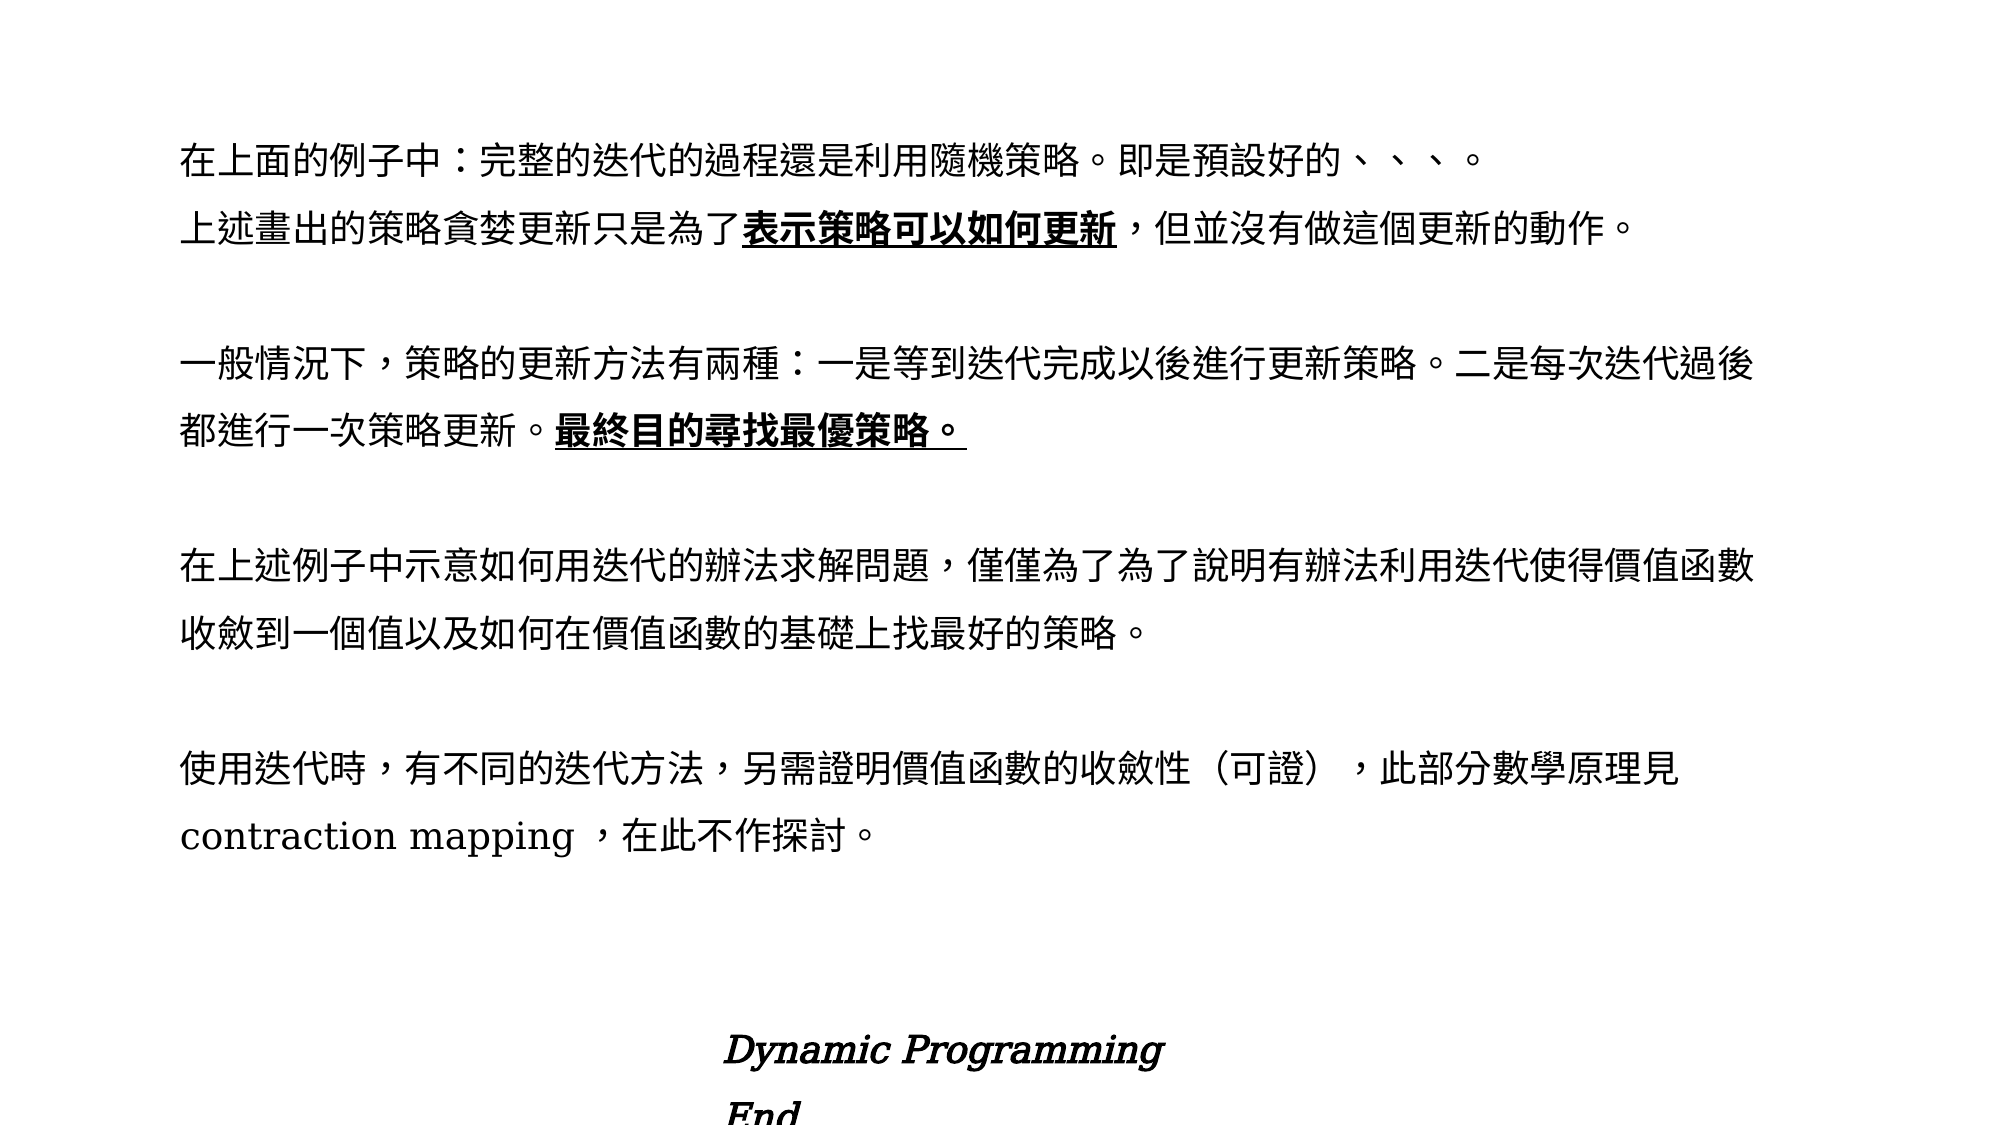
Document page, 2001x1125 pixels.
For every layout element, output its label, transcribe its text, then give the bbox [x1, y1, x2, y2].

text_box Dynamic Programming End [707, 995, 1235, 1125]
